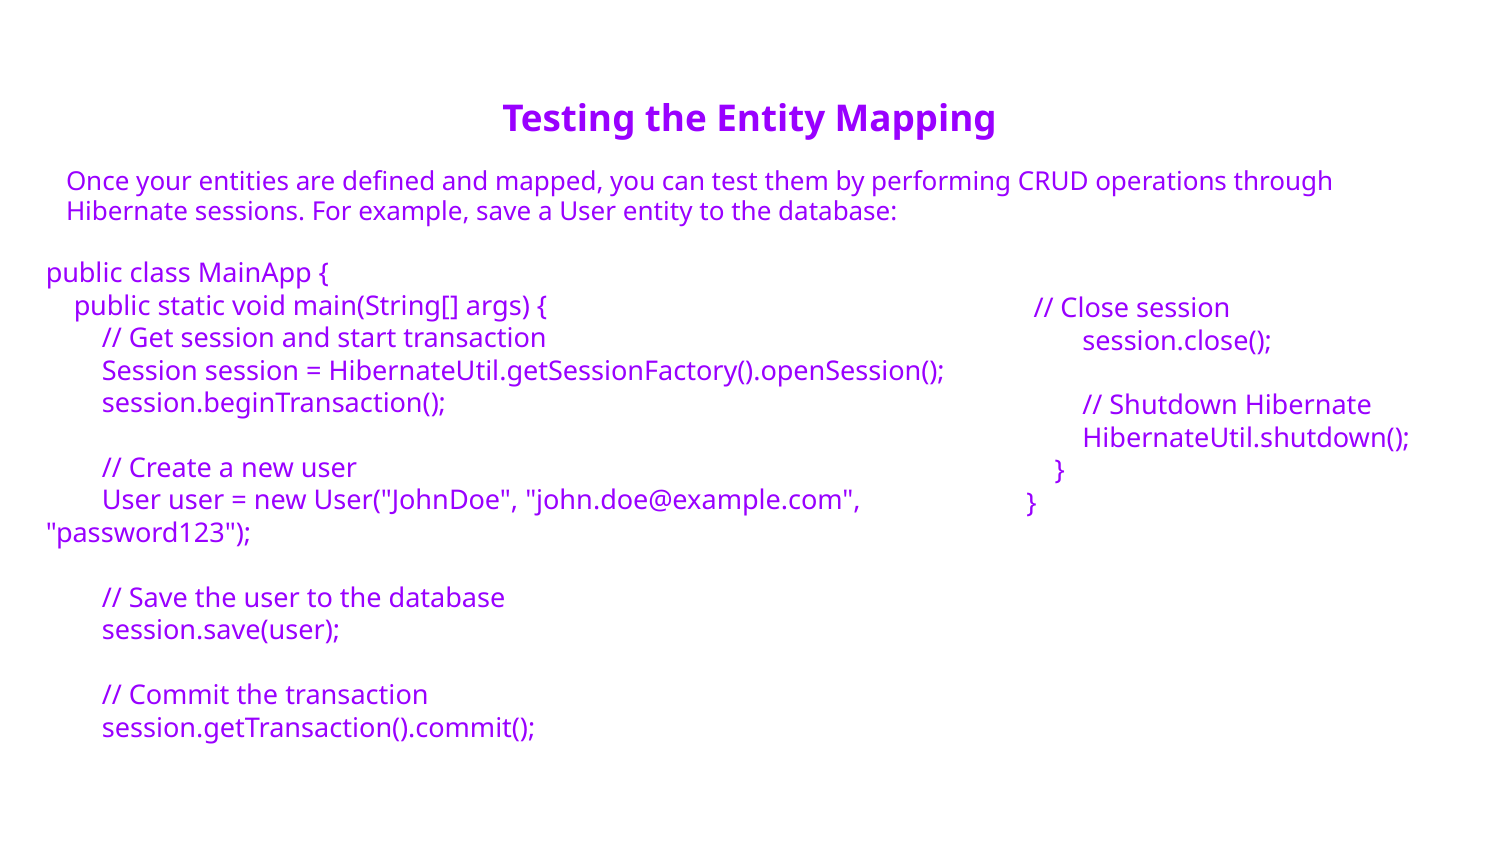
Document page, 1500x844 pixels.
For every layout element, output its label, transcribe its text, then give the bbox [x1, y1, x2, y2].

text_box // Close session session.close(); // Shutdown Hibernate HibernateUtil.shutdown(); } } [1011, 275, 1500, 566]
title Testing the Entity Mapping [51, 72, 1449, 152]
text_box public class MainApp { public static void main(String[] args) { // Get session and start transaction Session session = HibernateUtil.getSessionFactory().openSession(); session.beginTransaction(); // Create a new user User user = new User("JohnDoe", "john.doe@example.com", "password123"); // Save the user to the database session.save(user); // Commit the transaction session.getTransaction().commit(); [30, 240, 1012, 823]
list Once your entities are defined and mapped, you can test them by performing CRUD operations through Hibernate sessions. For example, save a User entity to the database: [51, 152, 1449, 262]
